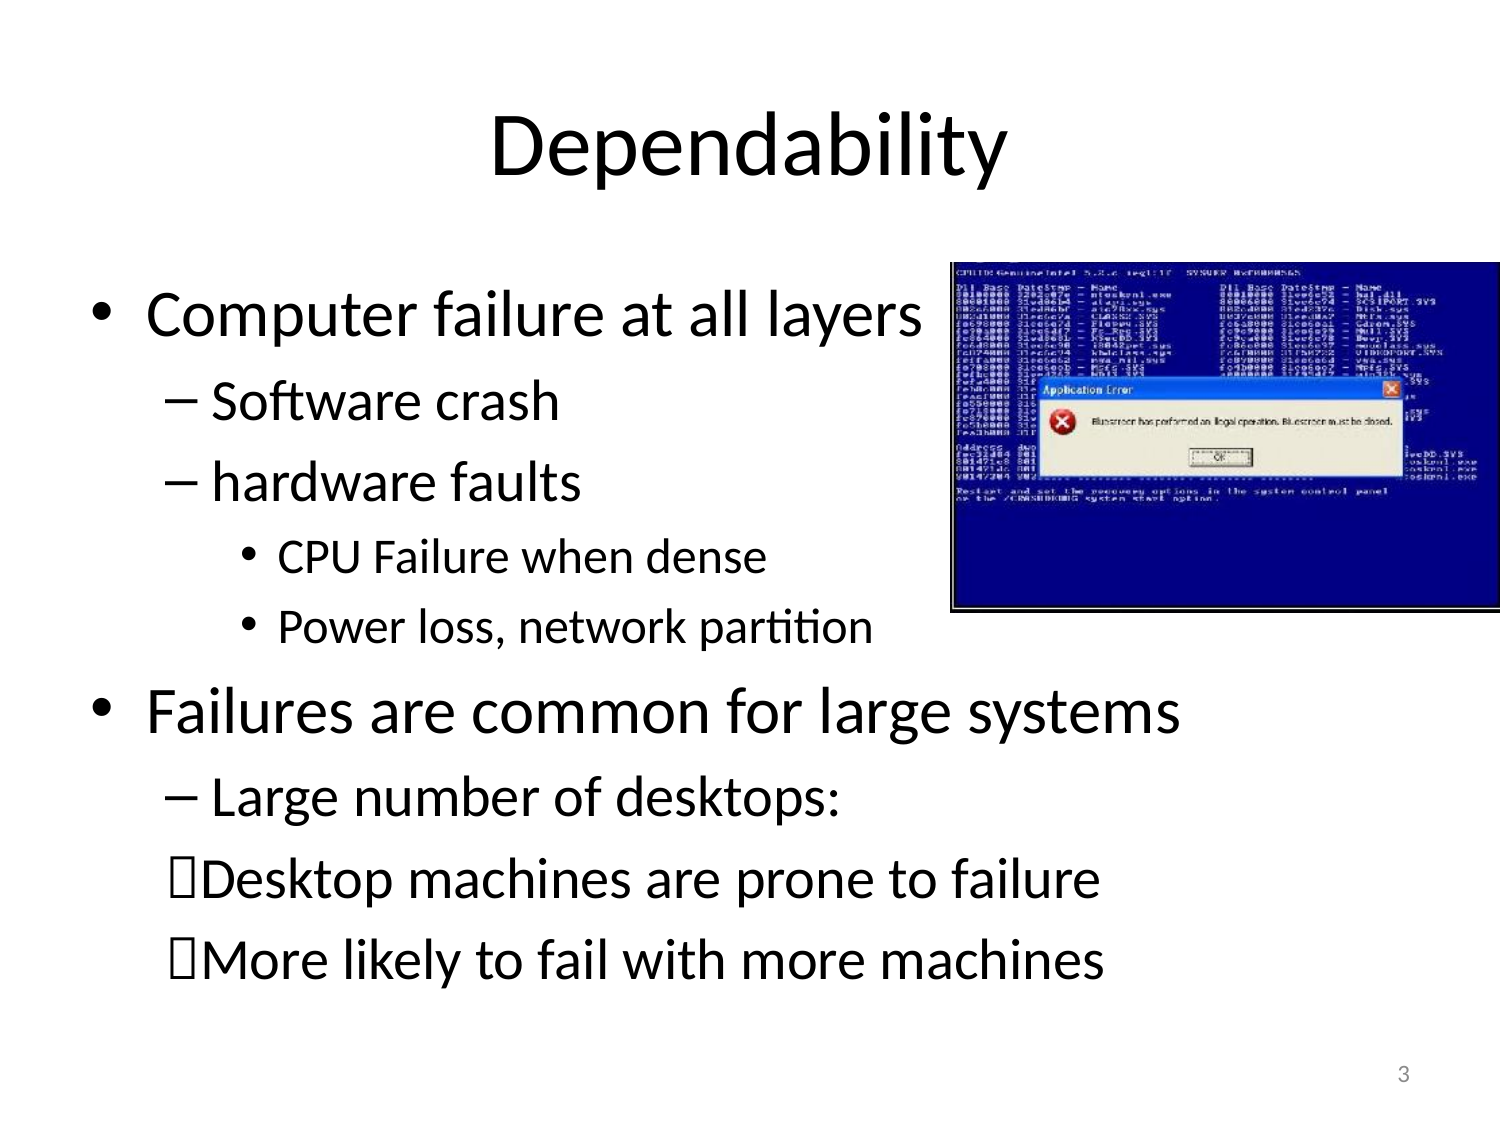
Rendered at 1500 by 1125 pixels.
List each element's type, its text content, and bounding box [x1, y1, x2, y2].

picture [949, 262, 1500, 613]
slide_number 3 [1074, 1042, 1425, 1103]
title Dependability [75, 45, 1425, 233]
list Computer failure at all layers Software crash hardware faults CPU Failure when dense Power loss, network partition Failures are common for large systems Large number of desktops: Desktop machines are prone to failure More likely to fail with more machines [75, 262, 1425, 1005]
